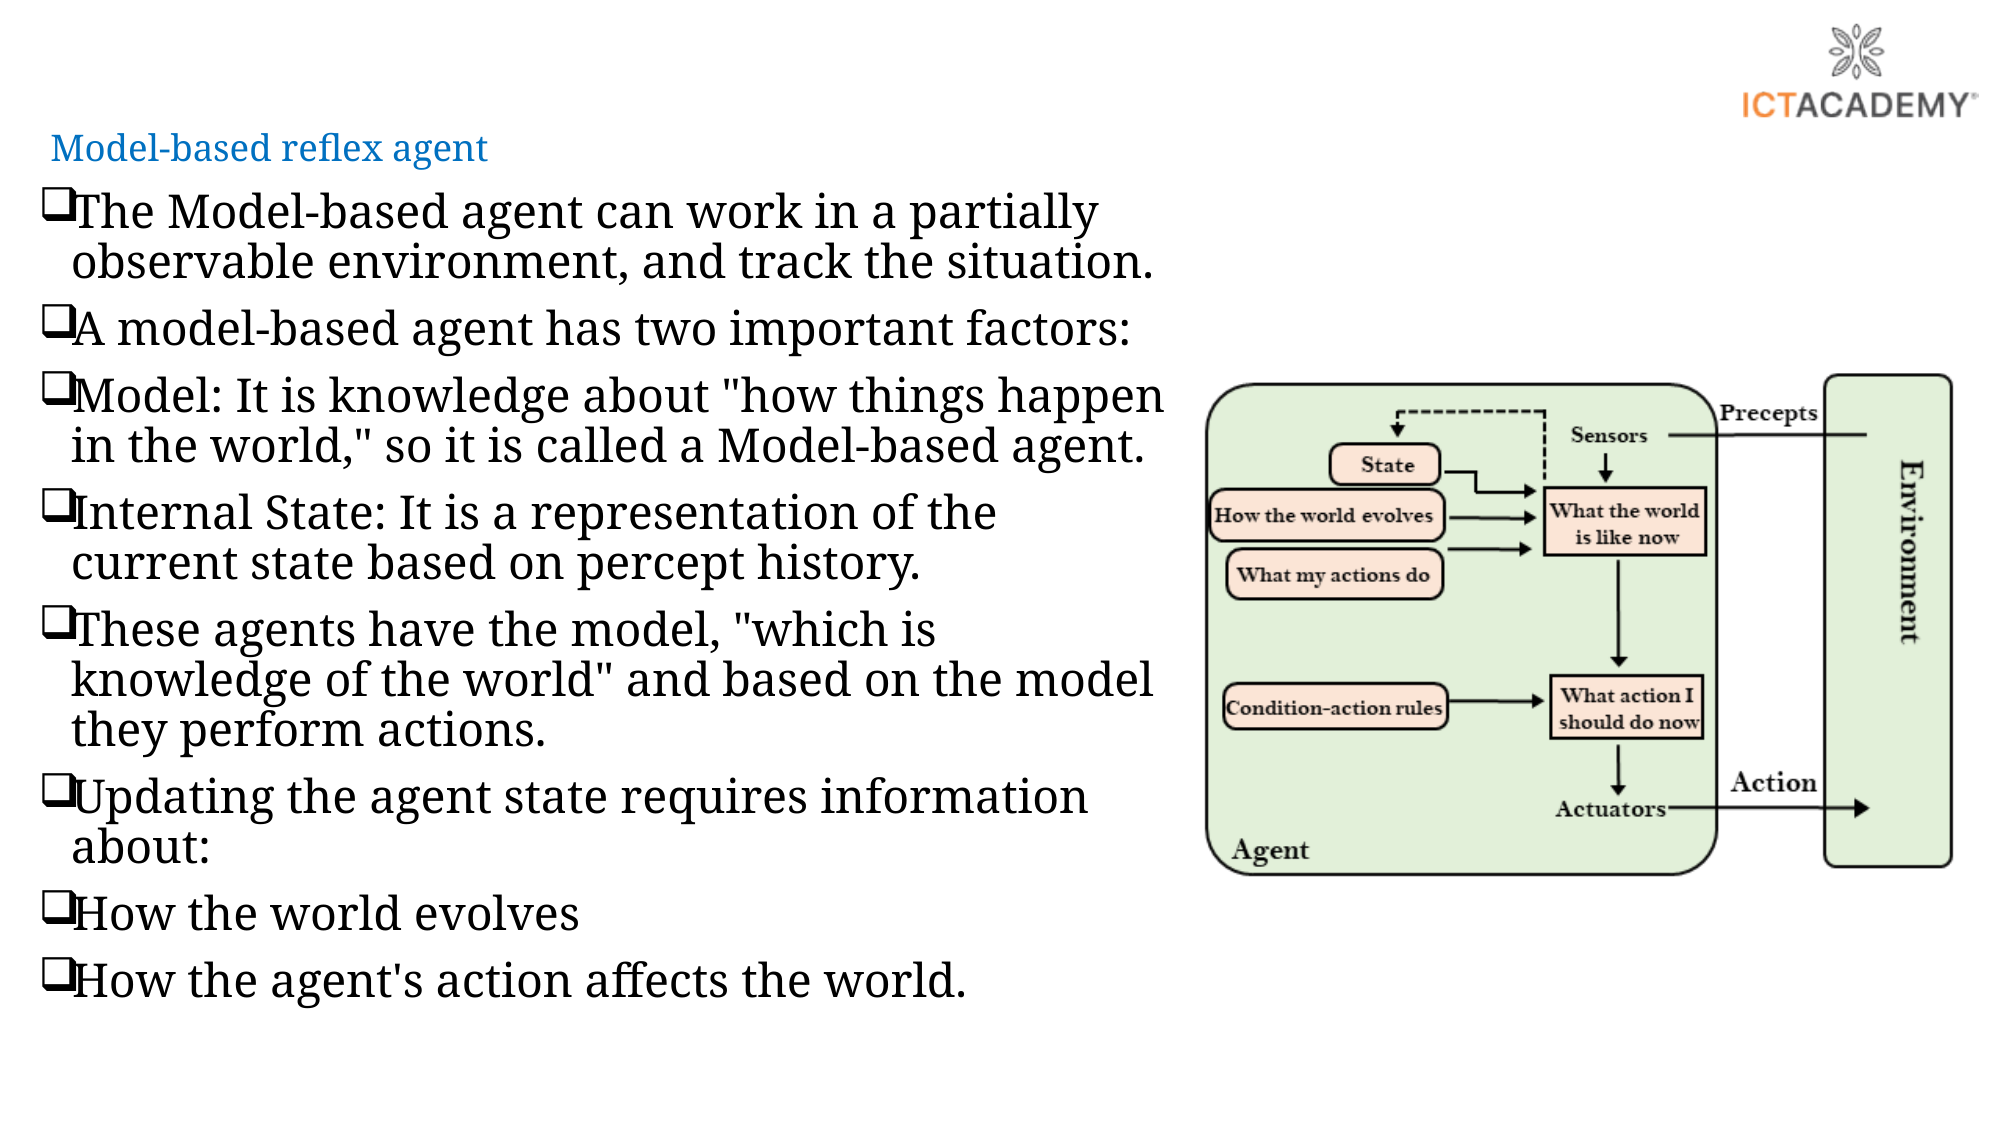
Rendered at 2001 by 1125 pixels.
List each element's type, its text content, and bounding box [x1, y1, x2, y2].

picture [1743, 22, 1979, 120]
list Model-based reflex agent The Model-based agent can work in a partially observable environment, and track the situation. A model-based agent has two important factors: Model: It is knowledge about "how things happen in the world," so it is called a Model-based agent. Internal State: It is a representation of the current state based on percept history. These agents have the model, "which is knowledge of the world" and based on the model they perform actions. Updating the agent state requires information about: How the world evolves How the agent's action affects the world. [23, 114, 1186, 1125]
picture [1185, 347, 1972, 892]
